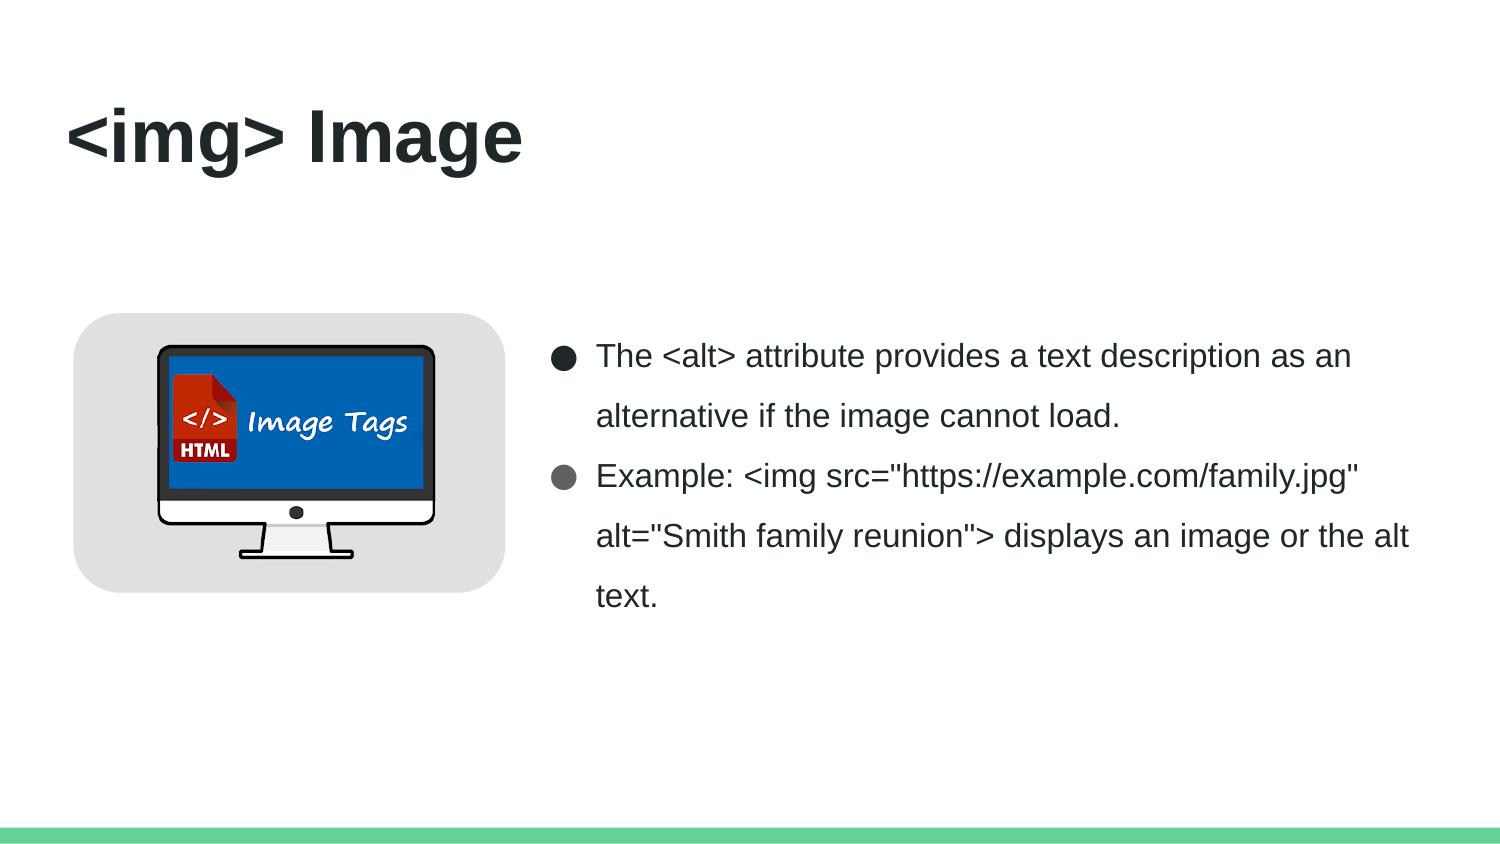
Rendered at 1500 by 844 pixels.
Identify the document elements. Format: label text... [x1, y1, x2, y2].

title <img> Image [51, 72, 1449, 167]
picture [73, 312, 506, 593]
list The <alt> attribute provides a text description as an alternative if the image cannot load. Example: <img src="https://example.com/family.jpg" alt="Smith family reunion"> displays an image or the alt text. [534, 219, 1449, 709]
